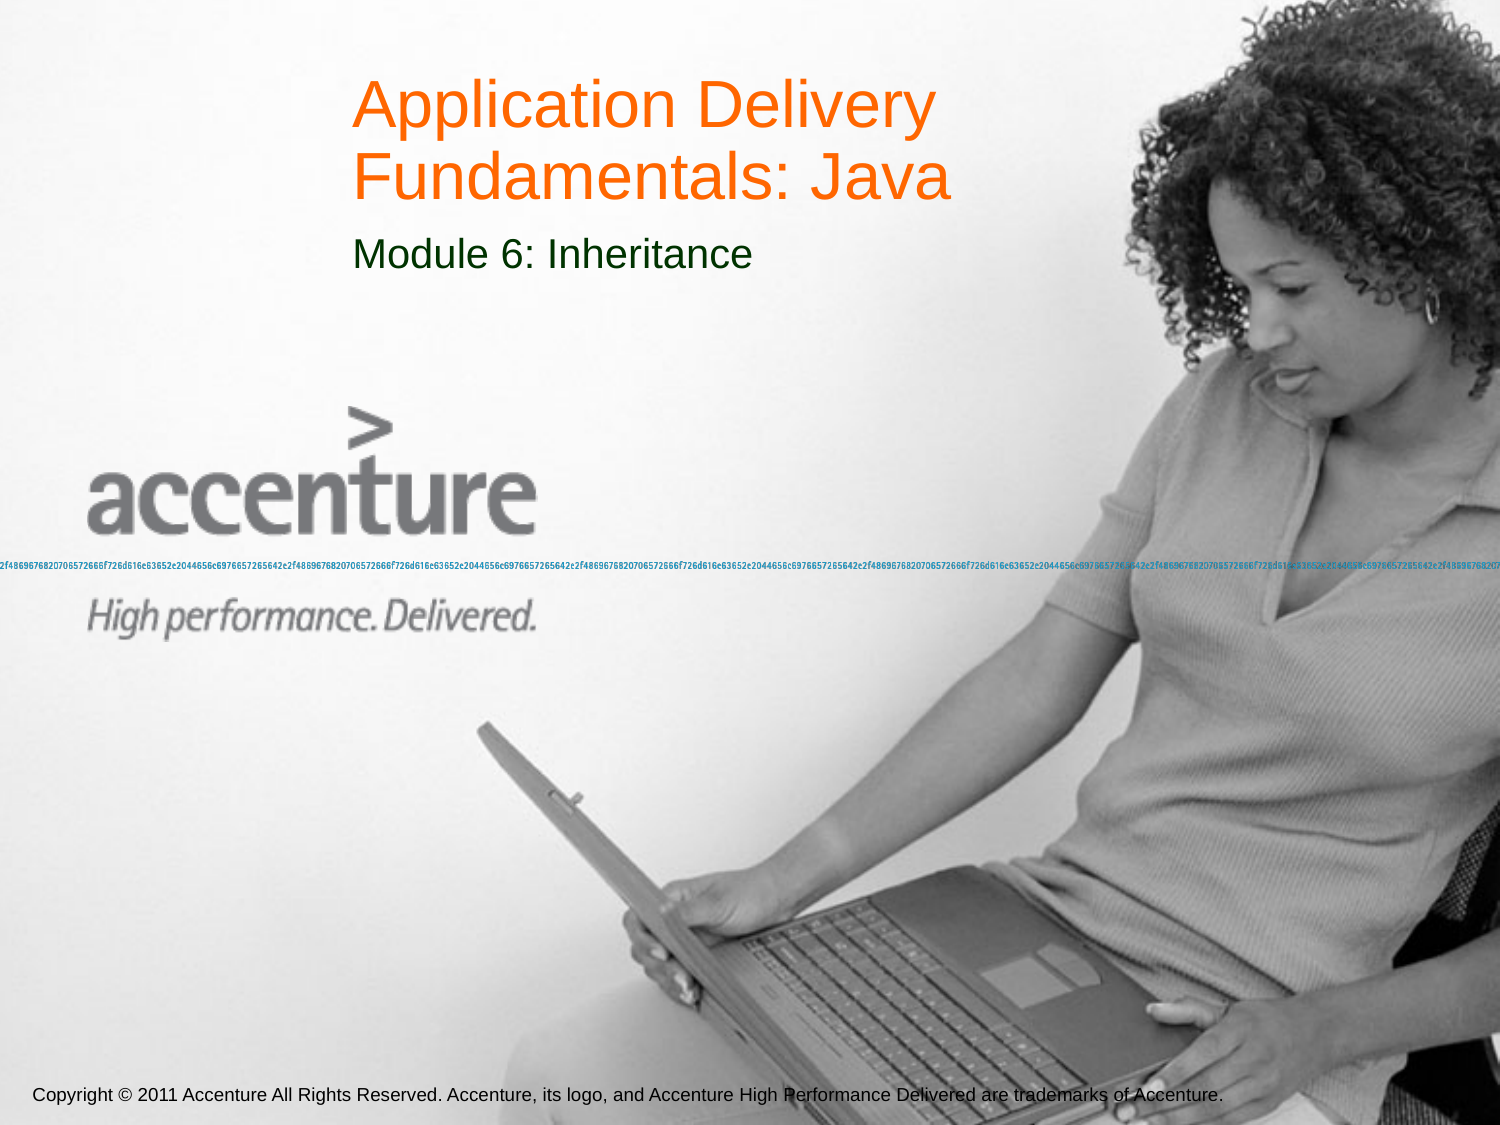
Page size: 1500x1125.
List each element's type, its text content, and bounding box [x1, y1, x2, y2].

picture [0, 0, 1500, 1125]
text_box Application Delivery Fundamentals: Java [337, 62, 1413, 213]
text_box [573, 824, 1270, 966]
text_box Module 6: Inheritance [337, 224, 1414, 367]
